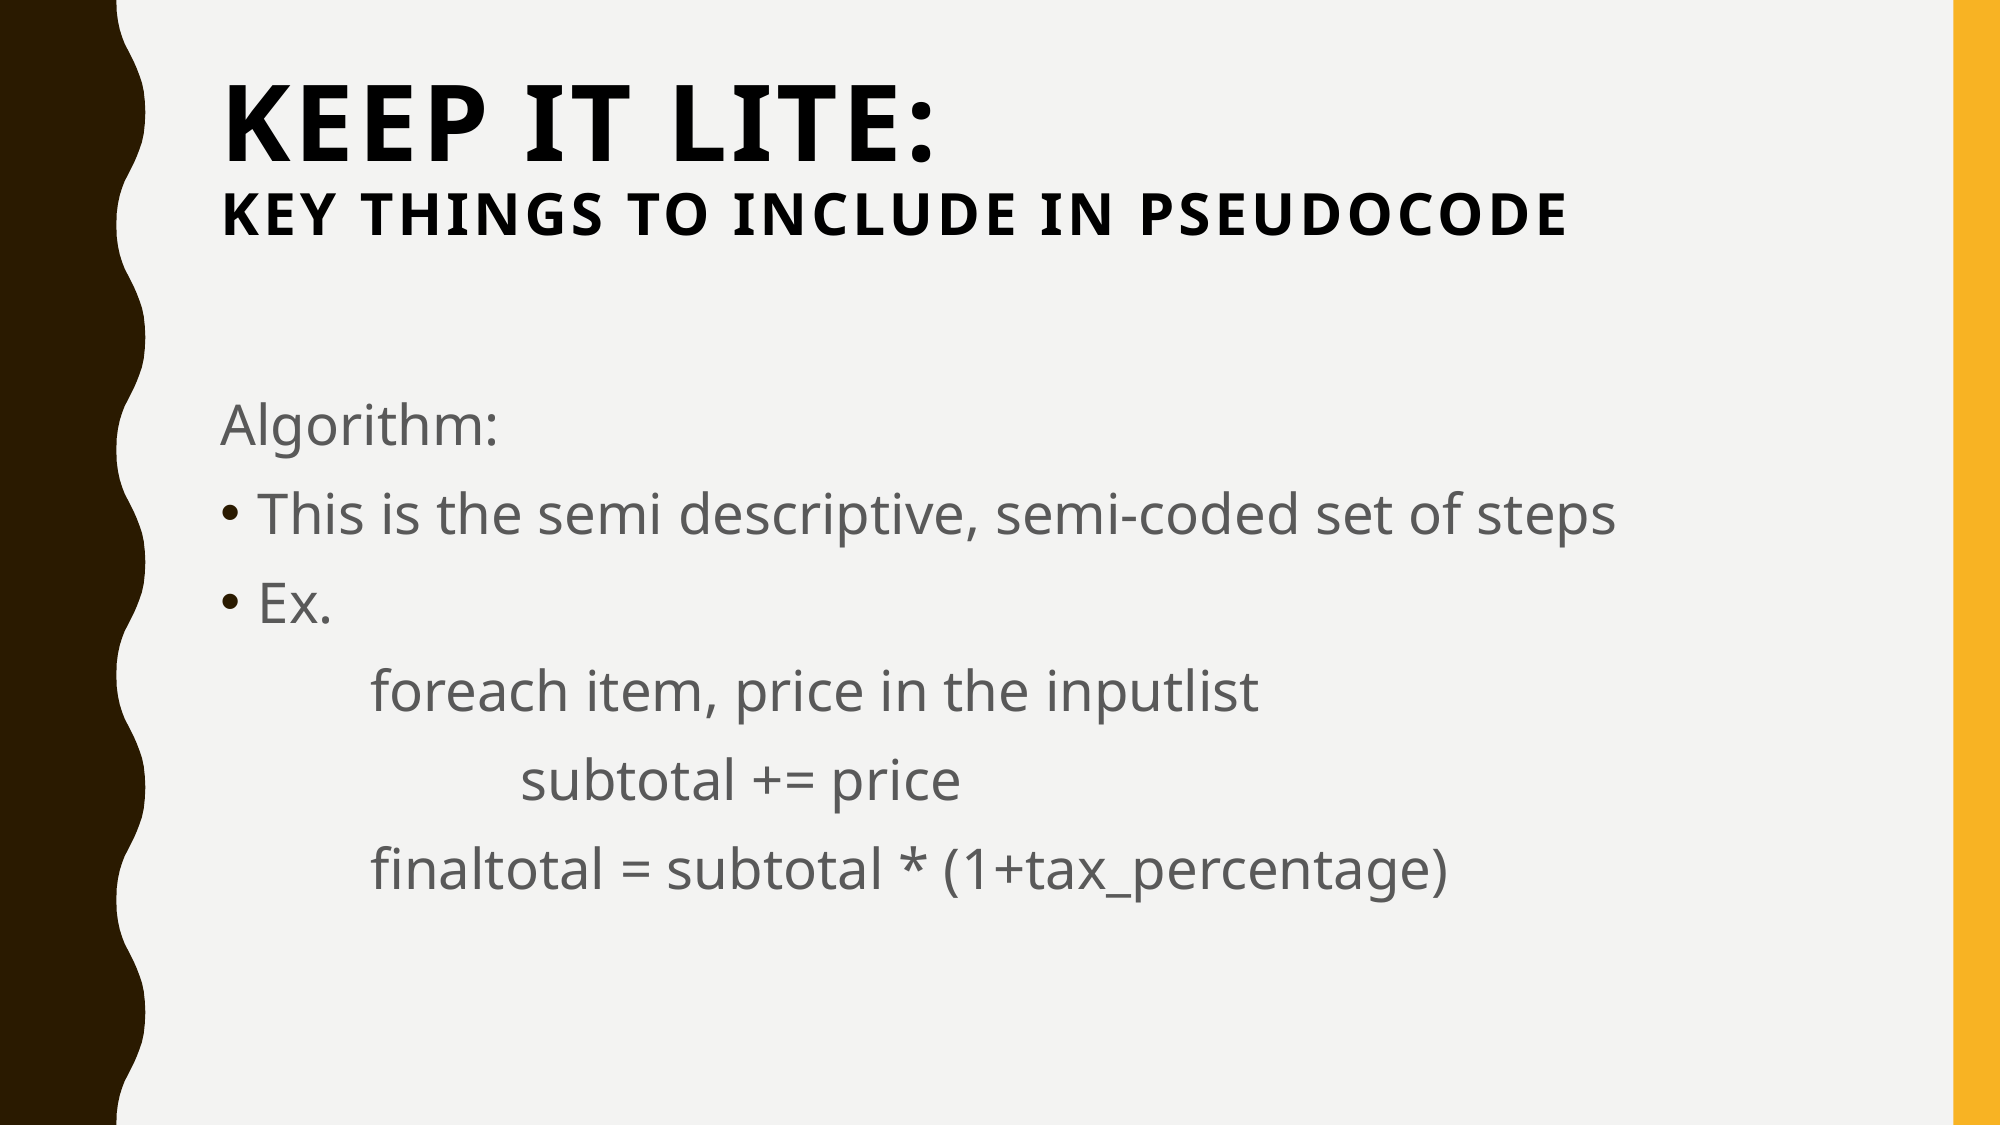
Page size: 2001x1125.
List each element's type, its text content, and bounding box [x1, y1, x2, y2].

list Algorithm: This is the semi descriptive, semi-coded set of steps Ex. foreach item, price in the inputlist subtotal += price finaltotal = subtotal * (1+tax_percentage) [205, 375, 1875, 965]
title Keep it lite: Key things to include in pseudocode [205, 62, 1875, 308]
